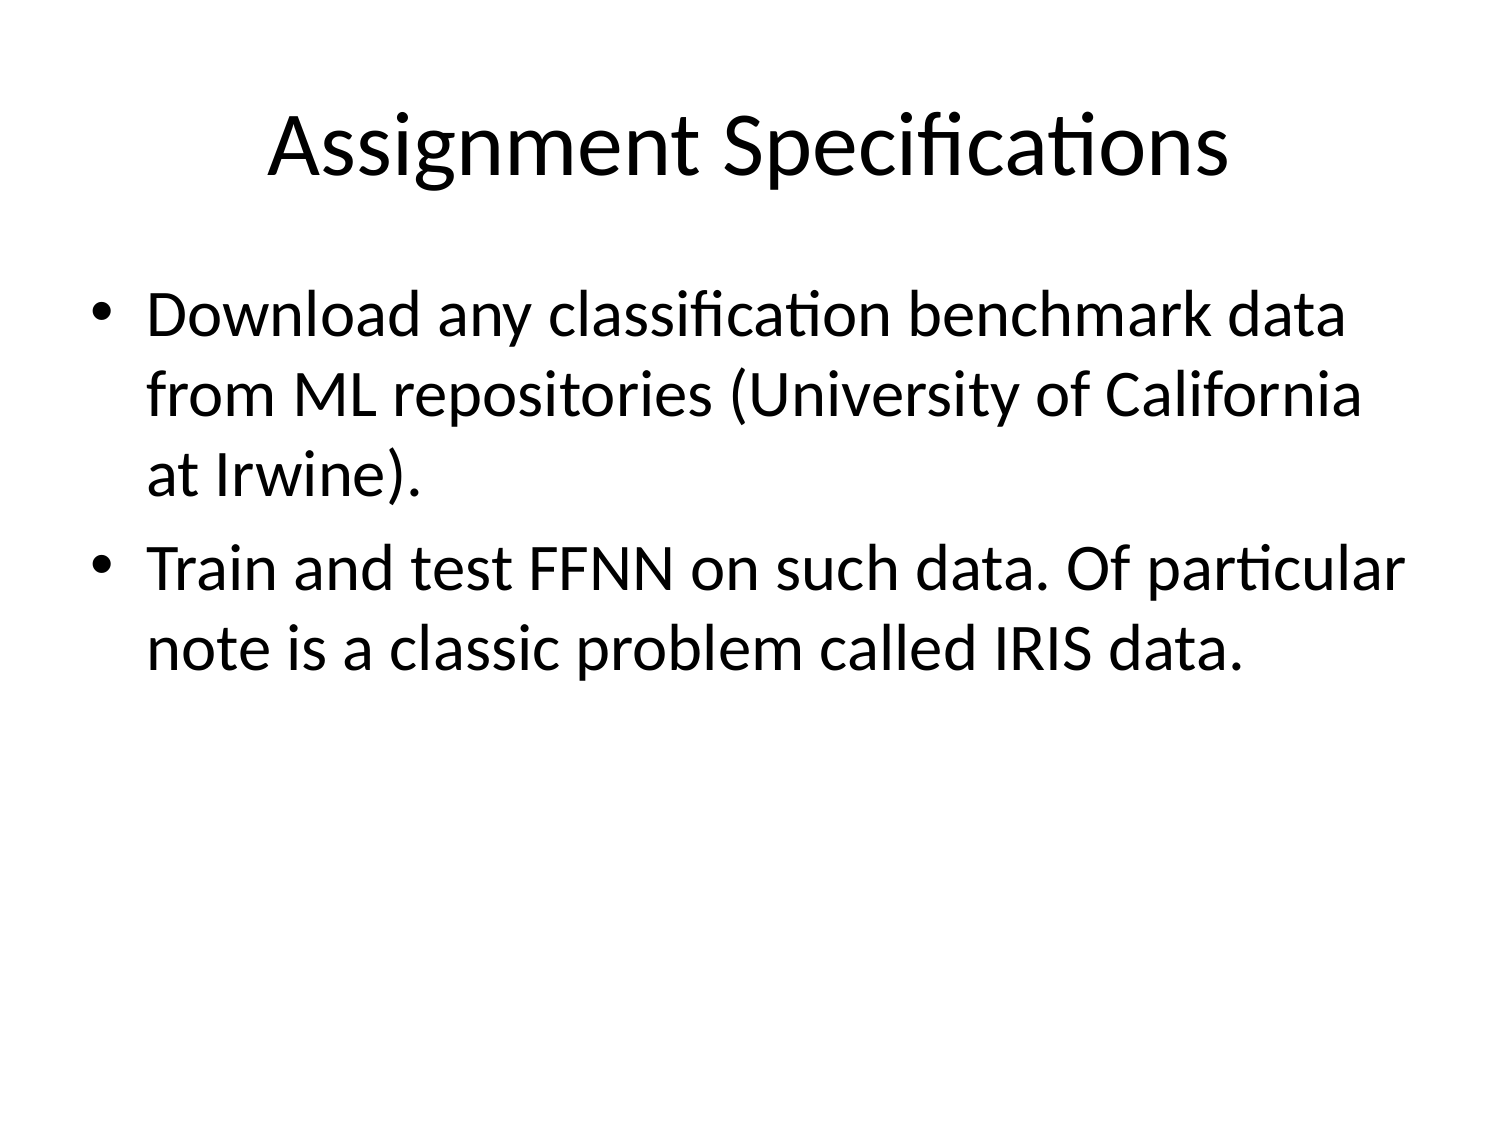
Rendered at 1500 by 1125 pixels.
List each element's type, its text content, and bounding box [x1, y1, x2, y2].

title Assignment Specifications [75, 45, 1425, 233]
list Download any classification benchmark data from ML repositories (University of California at Irwine). Train and test FFNN on such data. Of particular note is a classic problem called IRIS data. [75, 262, 1425, 1005]
